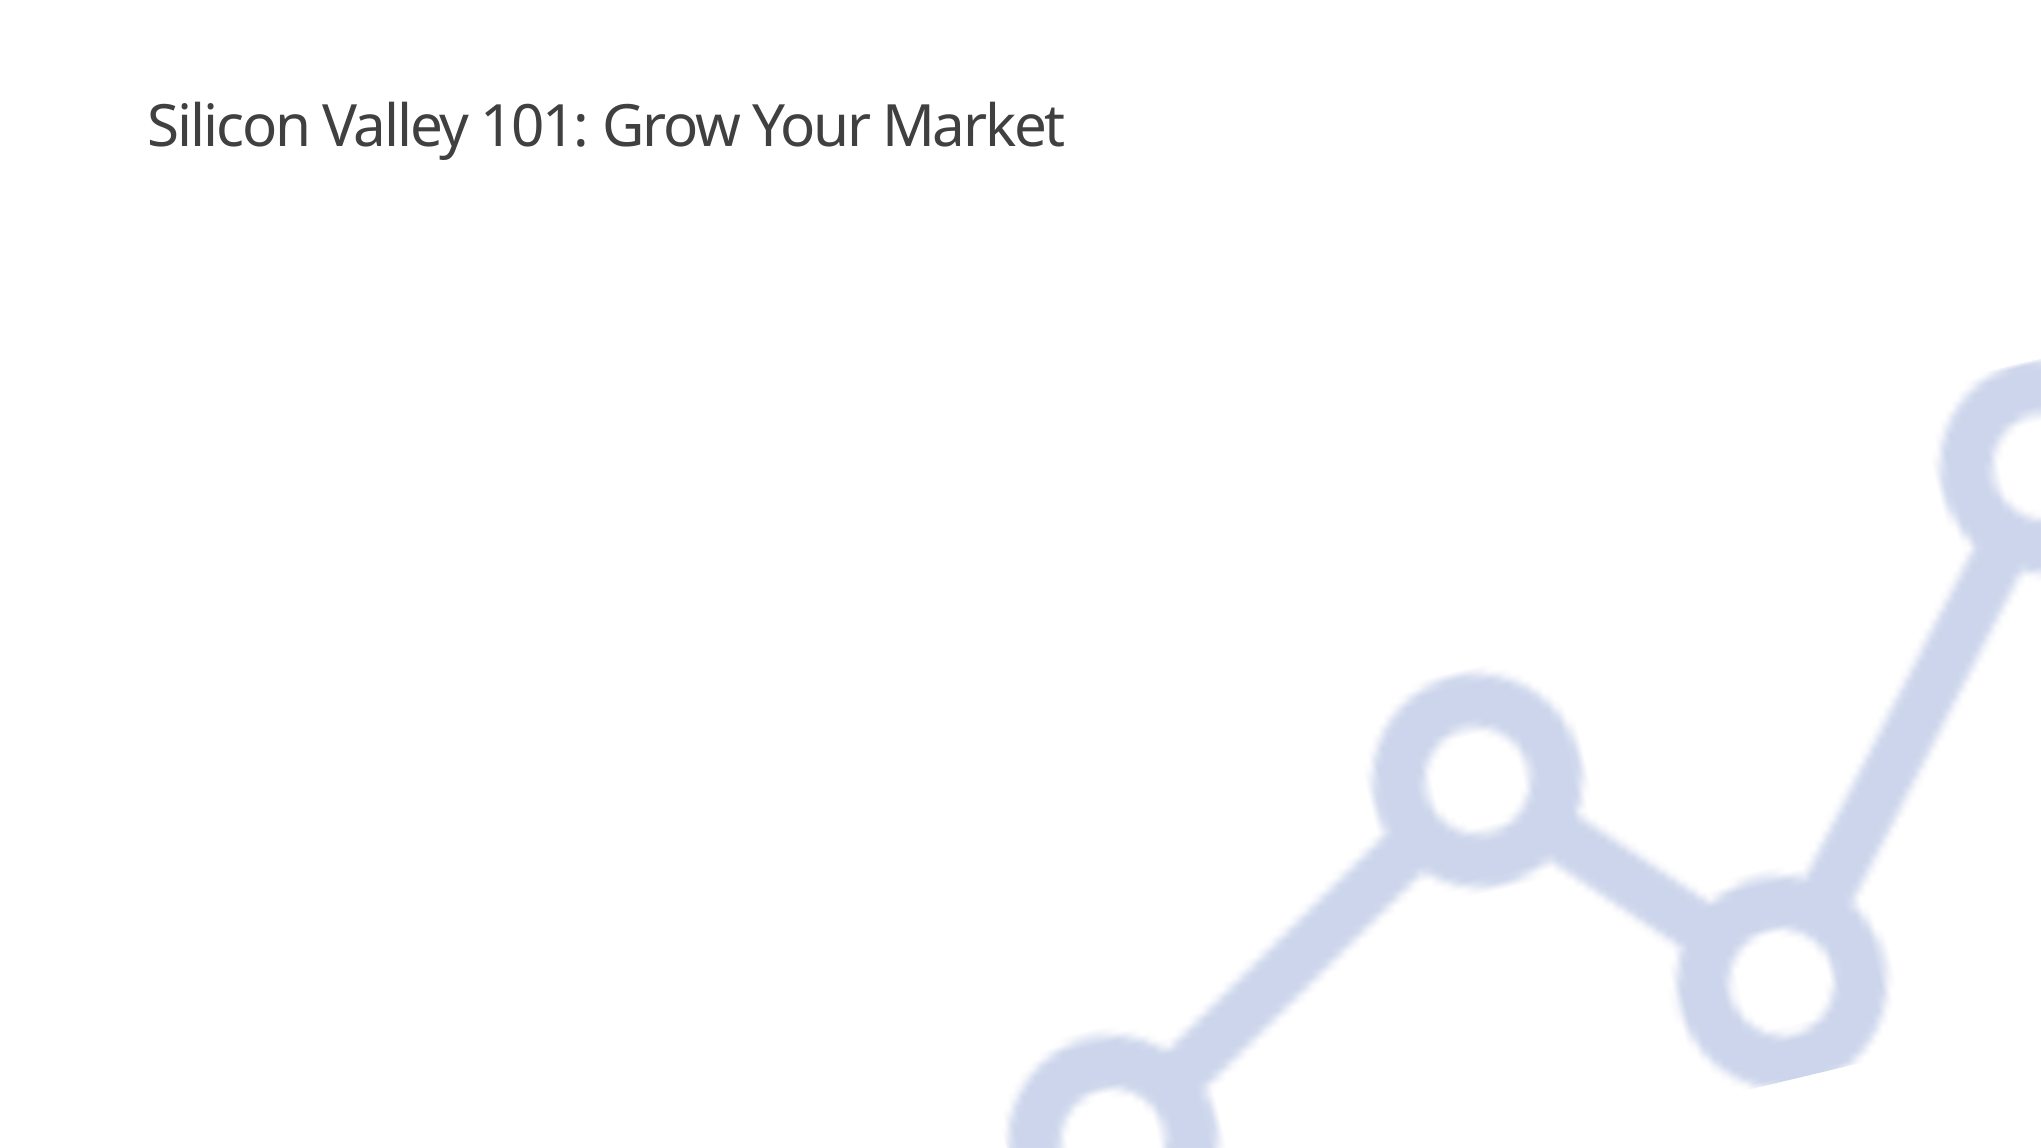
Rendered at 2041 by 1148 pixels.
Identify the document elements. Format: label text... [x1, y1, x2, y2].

text_box Silicon Valley 101: Grow Your Market [123, 80, 1800, 173]
picture [940, 478, 2041, 1123]
